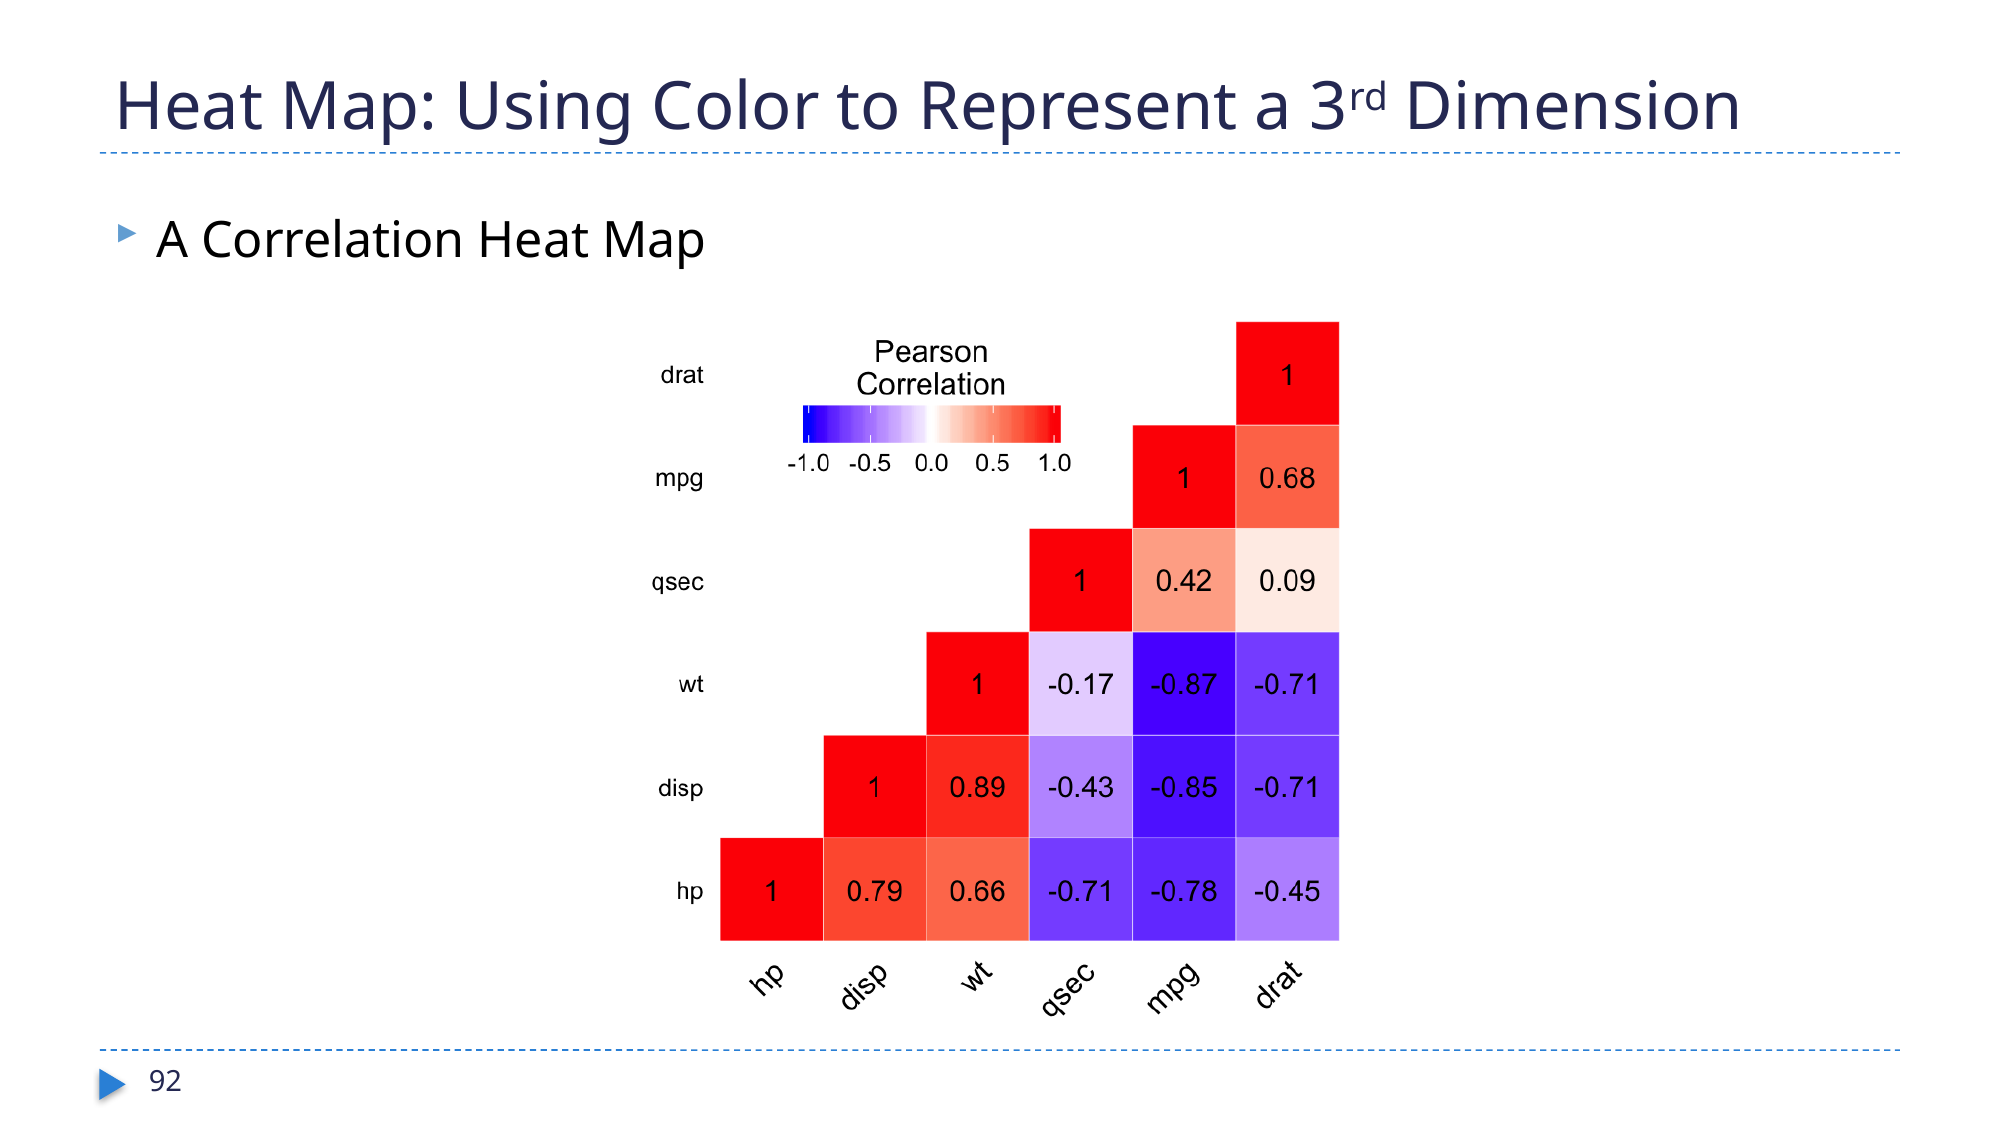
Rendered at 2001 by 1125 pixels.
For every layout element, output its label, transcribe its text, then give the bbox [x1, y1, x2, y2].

list A Correlation Heat Map [99, 200, 1900, 275]
picture [630, 296, 1369, 1034]
slide_number 92 [133, 1055, 568, 1103]
title Heat Map: Using Color to Represent a 3rd Dimension [99, 24, 1900, 151]
